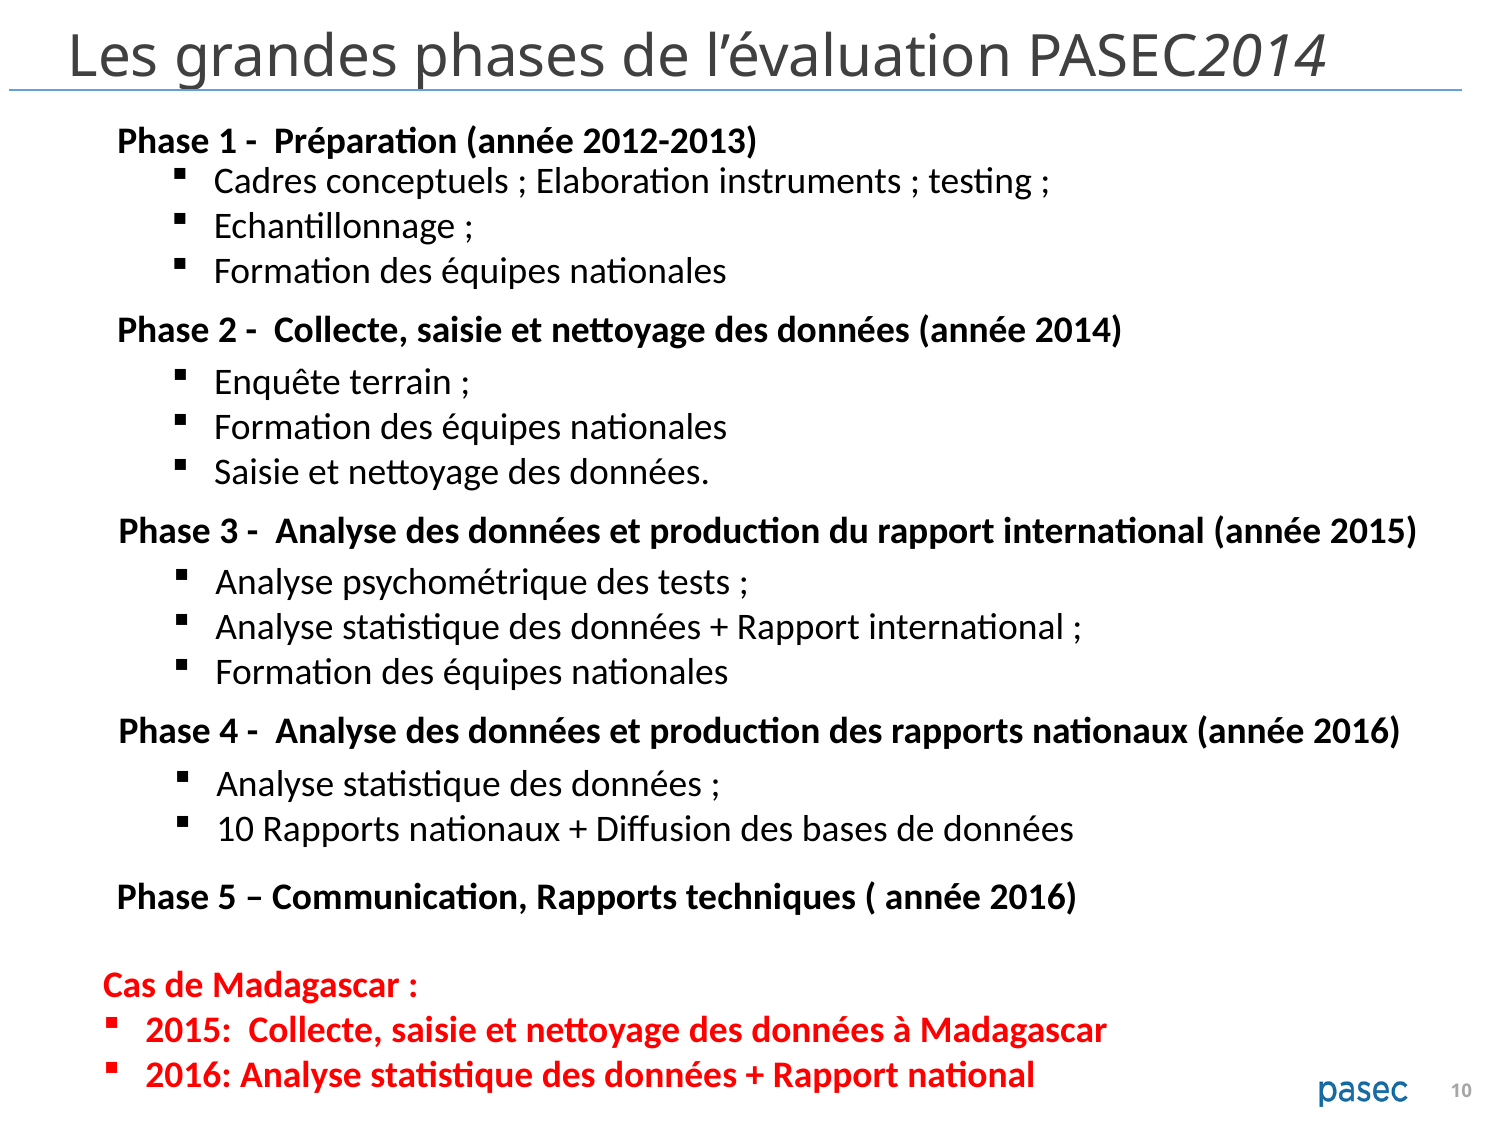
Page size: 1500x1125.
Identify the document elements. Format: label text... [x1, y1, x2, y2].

text_box Les grandes phases de l’évaluation PASEC2014 [53, 10, 1353, 89]
text_box Cadres conceptuels ; Elaboration instruments ; testing ; Echantillonnage ; Formation des équipes nationales [156, 148, 1363, 299]
text_box Phase 5 – Communication, Rapports techniques ( année 2016) [102, 869, 1363, 941]
text_box Analyse psychométrique des tests ; Analyse statistique des données + Rapport international ; Formation des équipes nationales [158, 550, 1365, 700]
text_box Phase 4 - Analyse des données et production des rapports nationaux (année 2016) [103, 704, 1436, 775]
text_box Phase 3 - Analyse des données et production du rapport international (année 2015) [103, 503, 1436, 574]
text_box Phase 2 - Collecte, saisie et nettoyage des données (année 2014) [102, 302, 1363, 374]
text_box Enquête terrain ; Formation des équipes nationales Saisie et nettoyage des données. [157, 349, 1363, 500]
text_box Cas de Madagascar : 2015: Collecte, saisie et nettoyage des données à Madagascar 2016: Analyse statistique des données + Rapport national [88, 952, 1259, 1125]
text_box Phase 1 - Préparation (année 2012-2013) [102, 113, 1363, 185]
text_box Analyse statistique des données ; 10 Rapports nationaux + Diffusion des bases de données [159, 751, 1366, 857]
